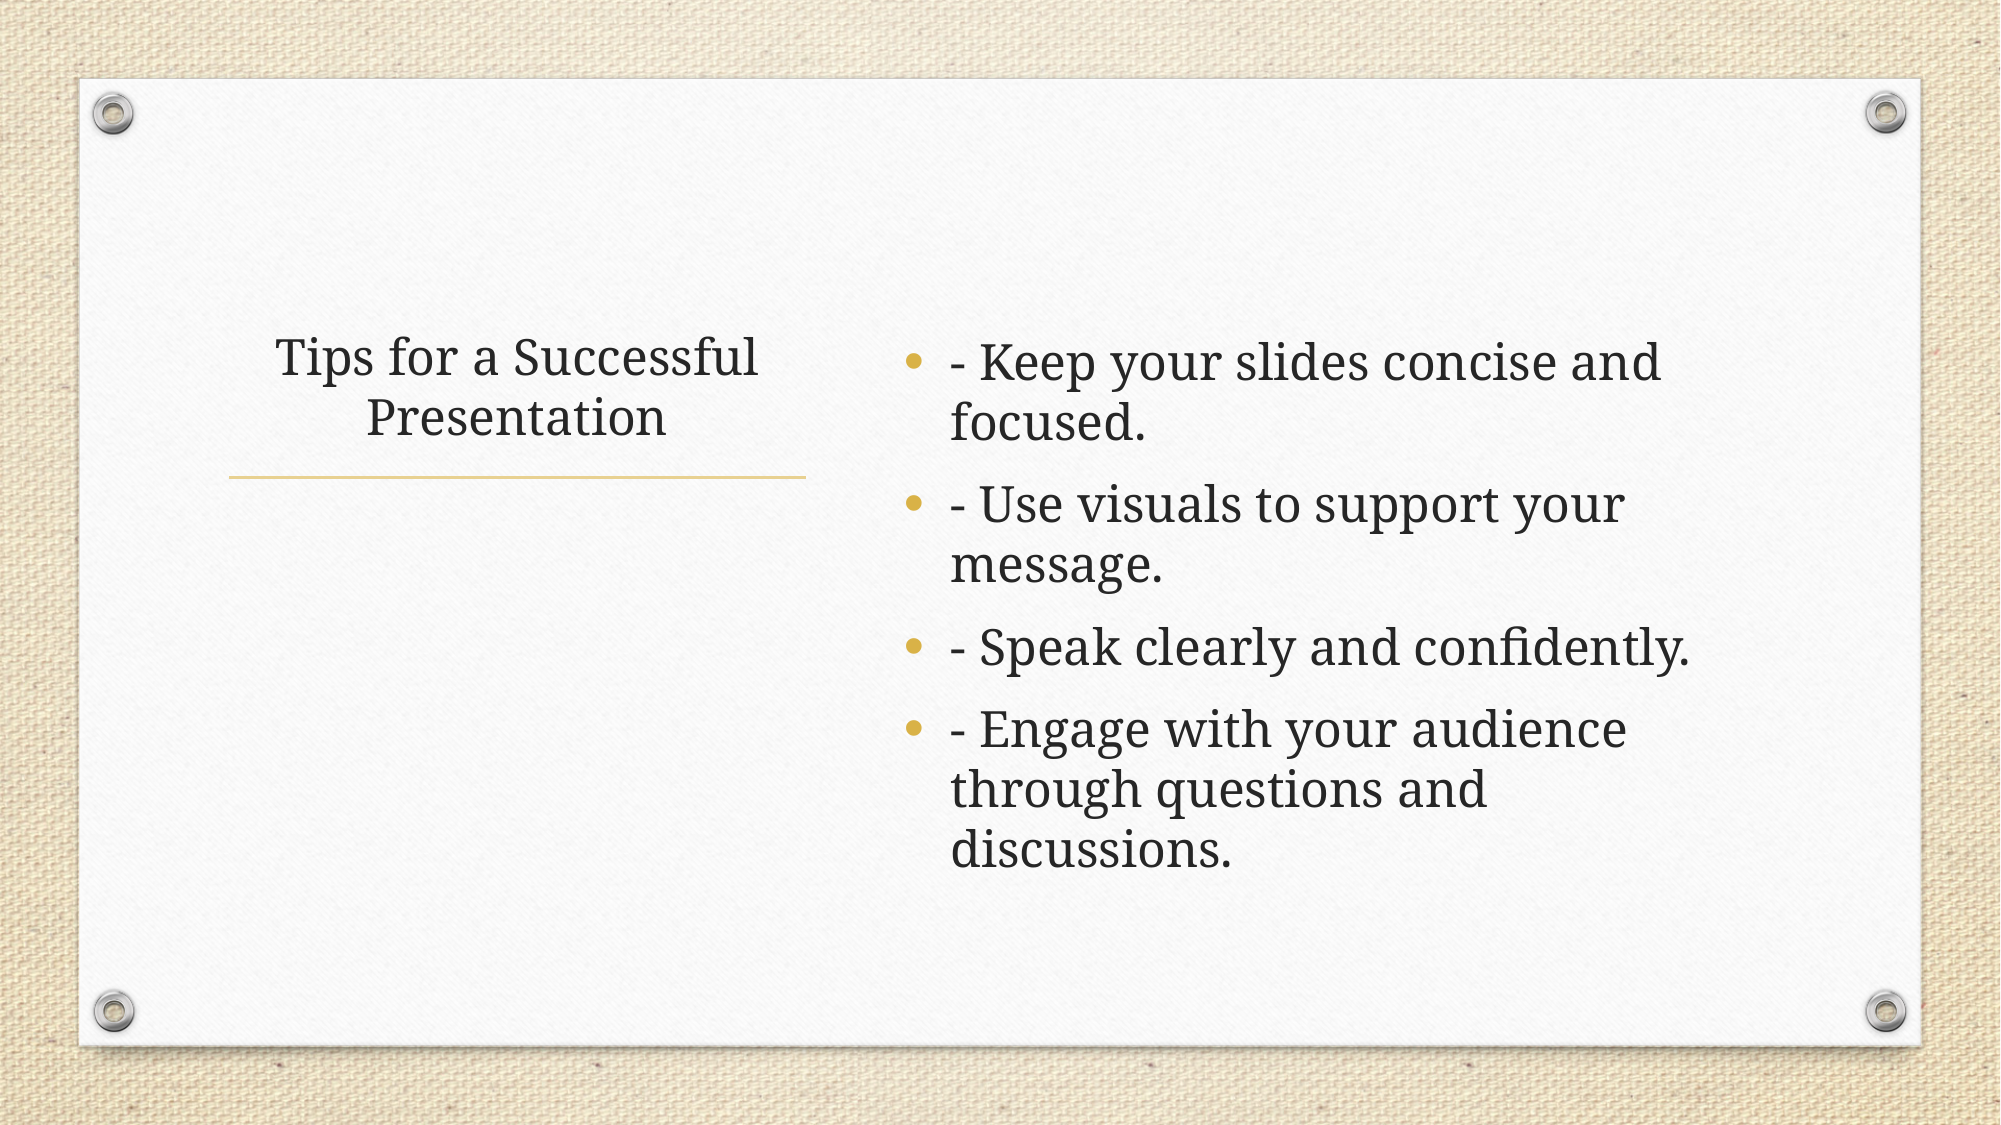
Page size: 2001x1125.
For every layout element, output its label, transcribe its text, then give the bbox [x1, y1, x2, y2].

list - Keep your slides concise and focused. - Use visuals to support your message. - Speak clearly and confidently. - Engage with your audience through questions and discussions. [888, 161, 1787, 964]
title Tips for a Successful Presentation [212, 227, 823, 453]
picture [0, 0, 2001, 1125]
